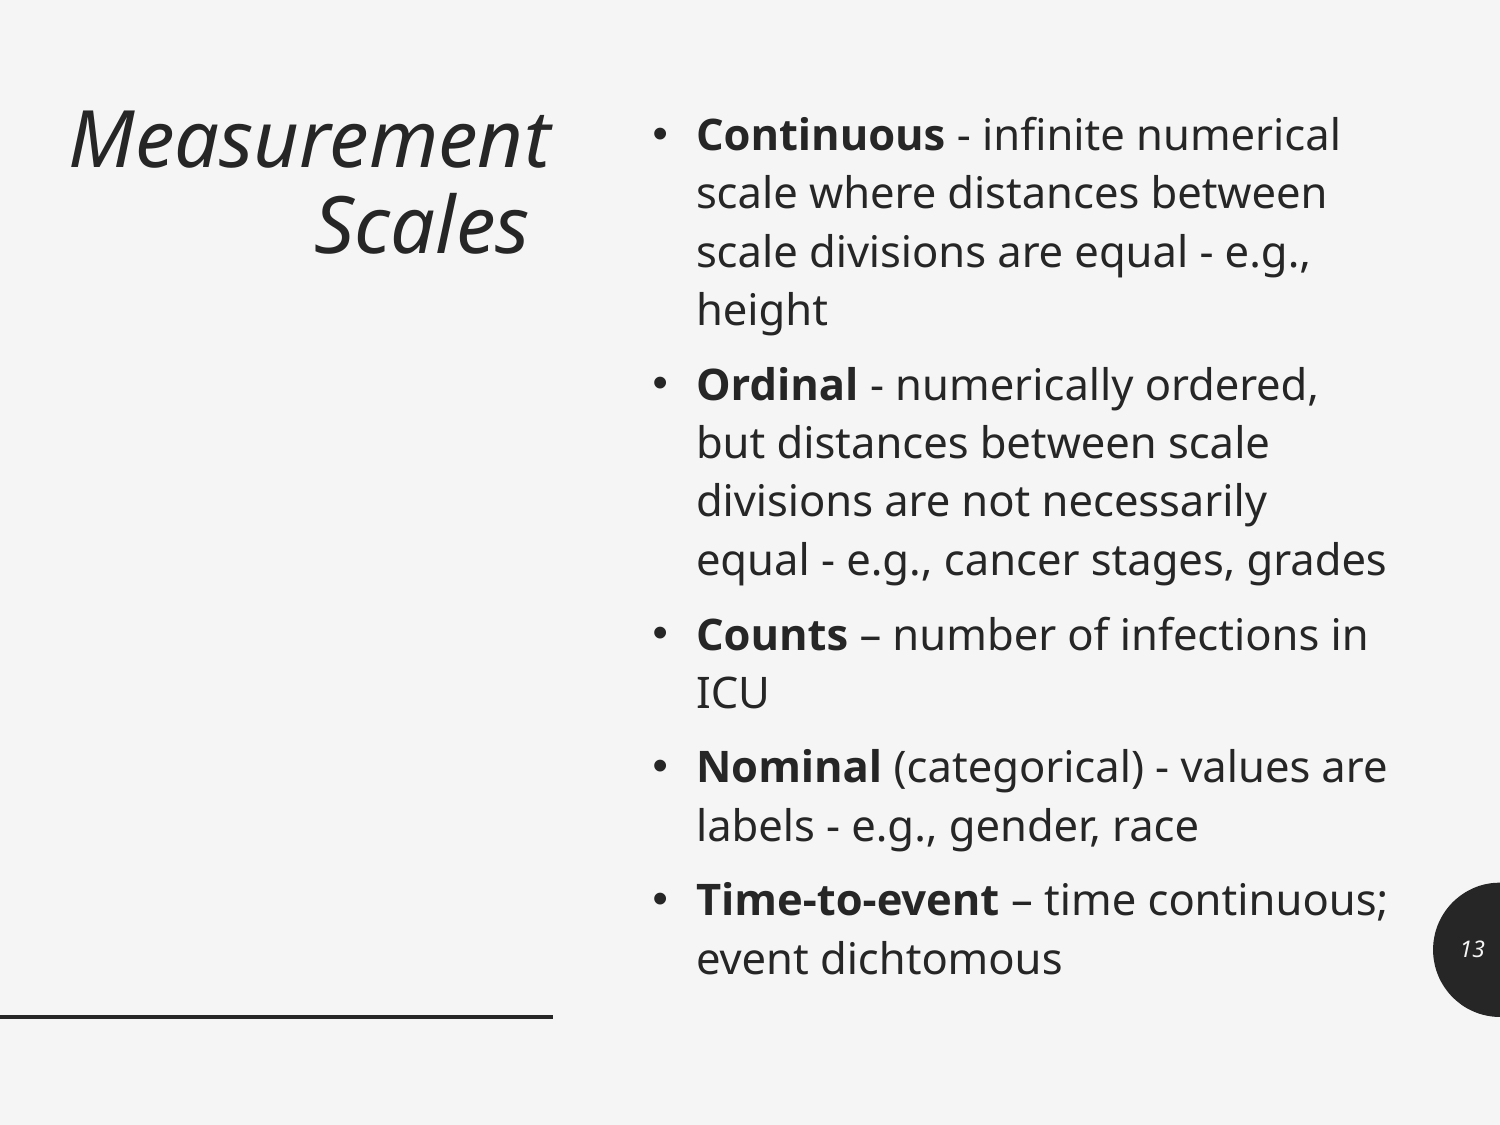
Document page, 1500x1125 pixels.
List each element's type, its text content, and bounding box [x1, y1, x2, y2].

list Continuous - infinite numerical scale where distances between scale divisions are equal - e.g., height Ordinal - numerically ordered, but distances between scale divisions are not necessarily equal - e.g., cancer stages, grades Counts – number of infections in ICU Nominal (categorical) - values are labels - e.g., gender, race Time-to-event – time continuous; event dichtomous [637, 93, 1407, 1022]
title Measurement Scales [0, 91, 566, 905]
slide_number 13 [1433, 919, 1500, 980]
